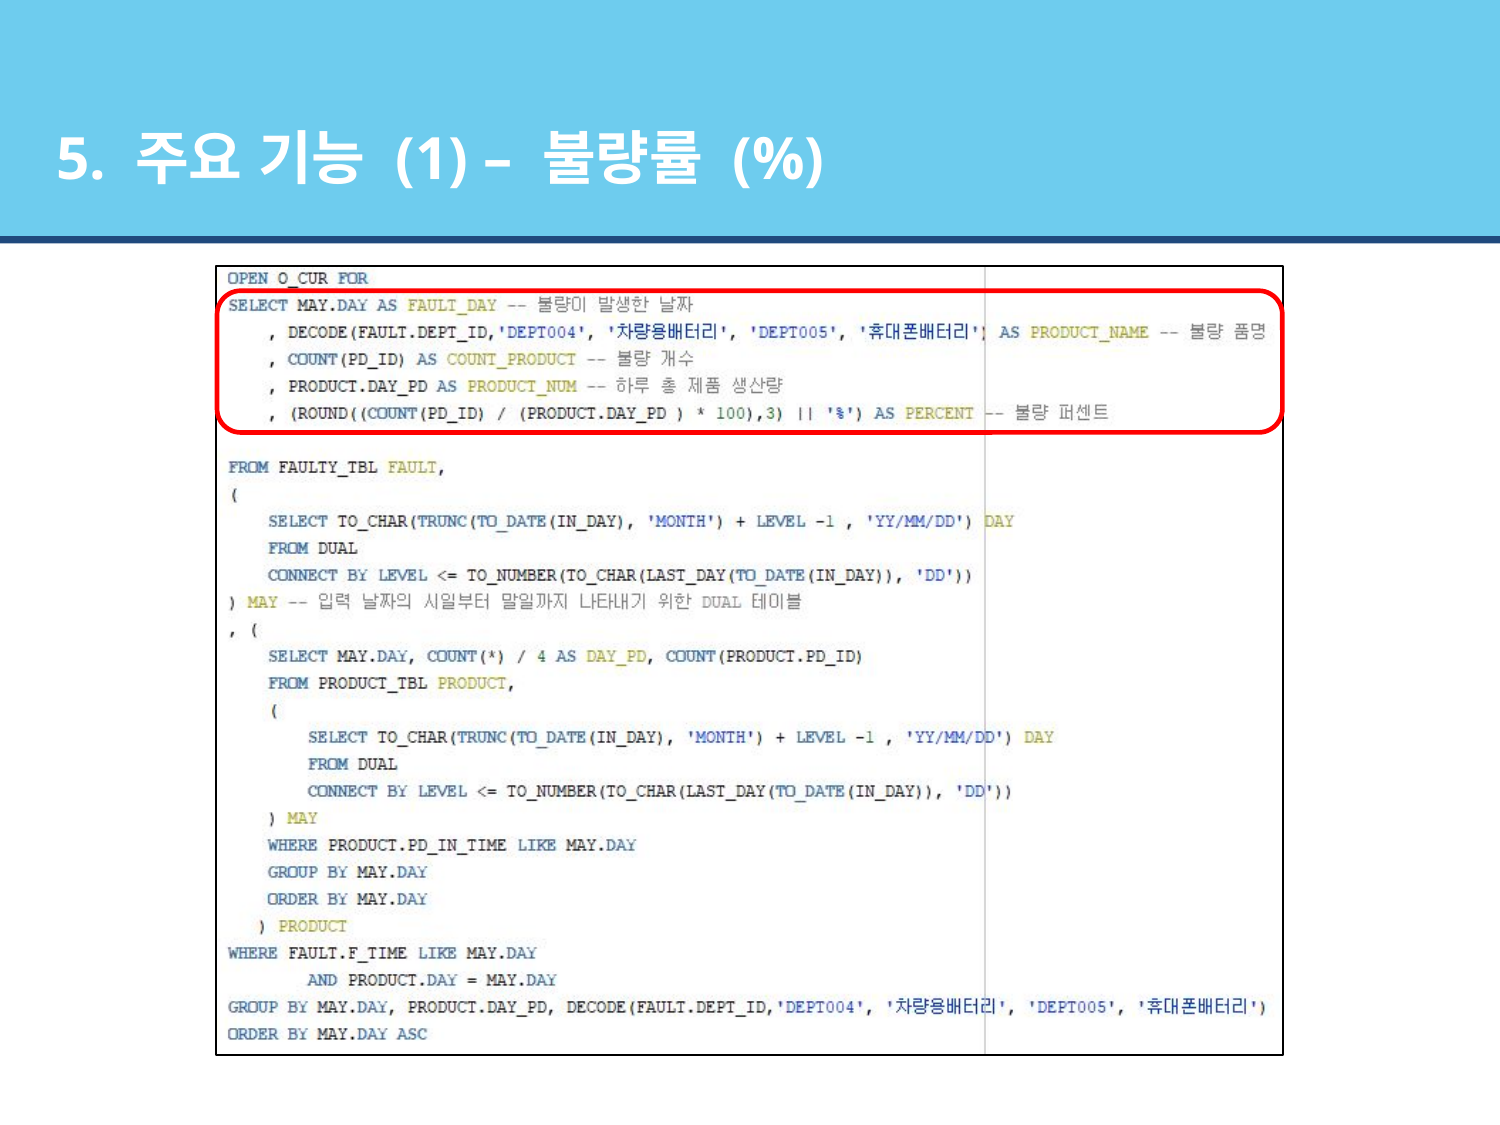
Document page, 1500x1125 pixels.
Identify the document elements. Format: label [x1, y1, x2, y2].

text_box [0, 0, 1500, 244]
picture [216, 266, 1283, 1055]
